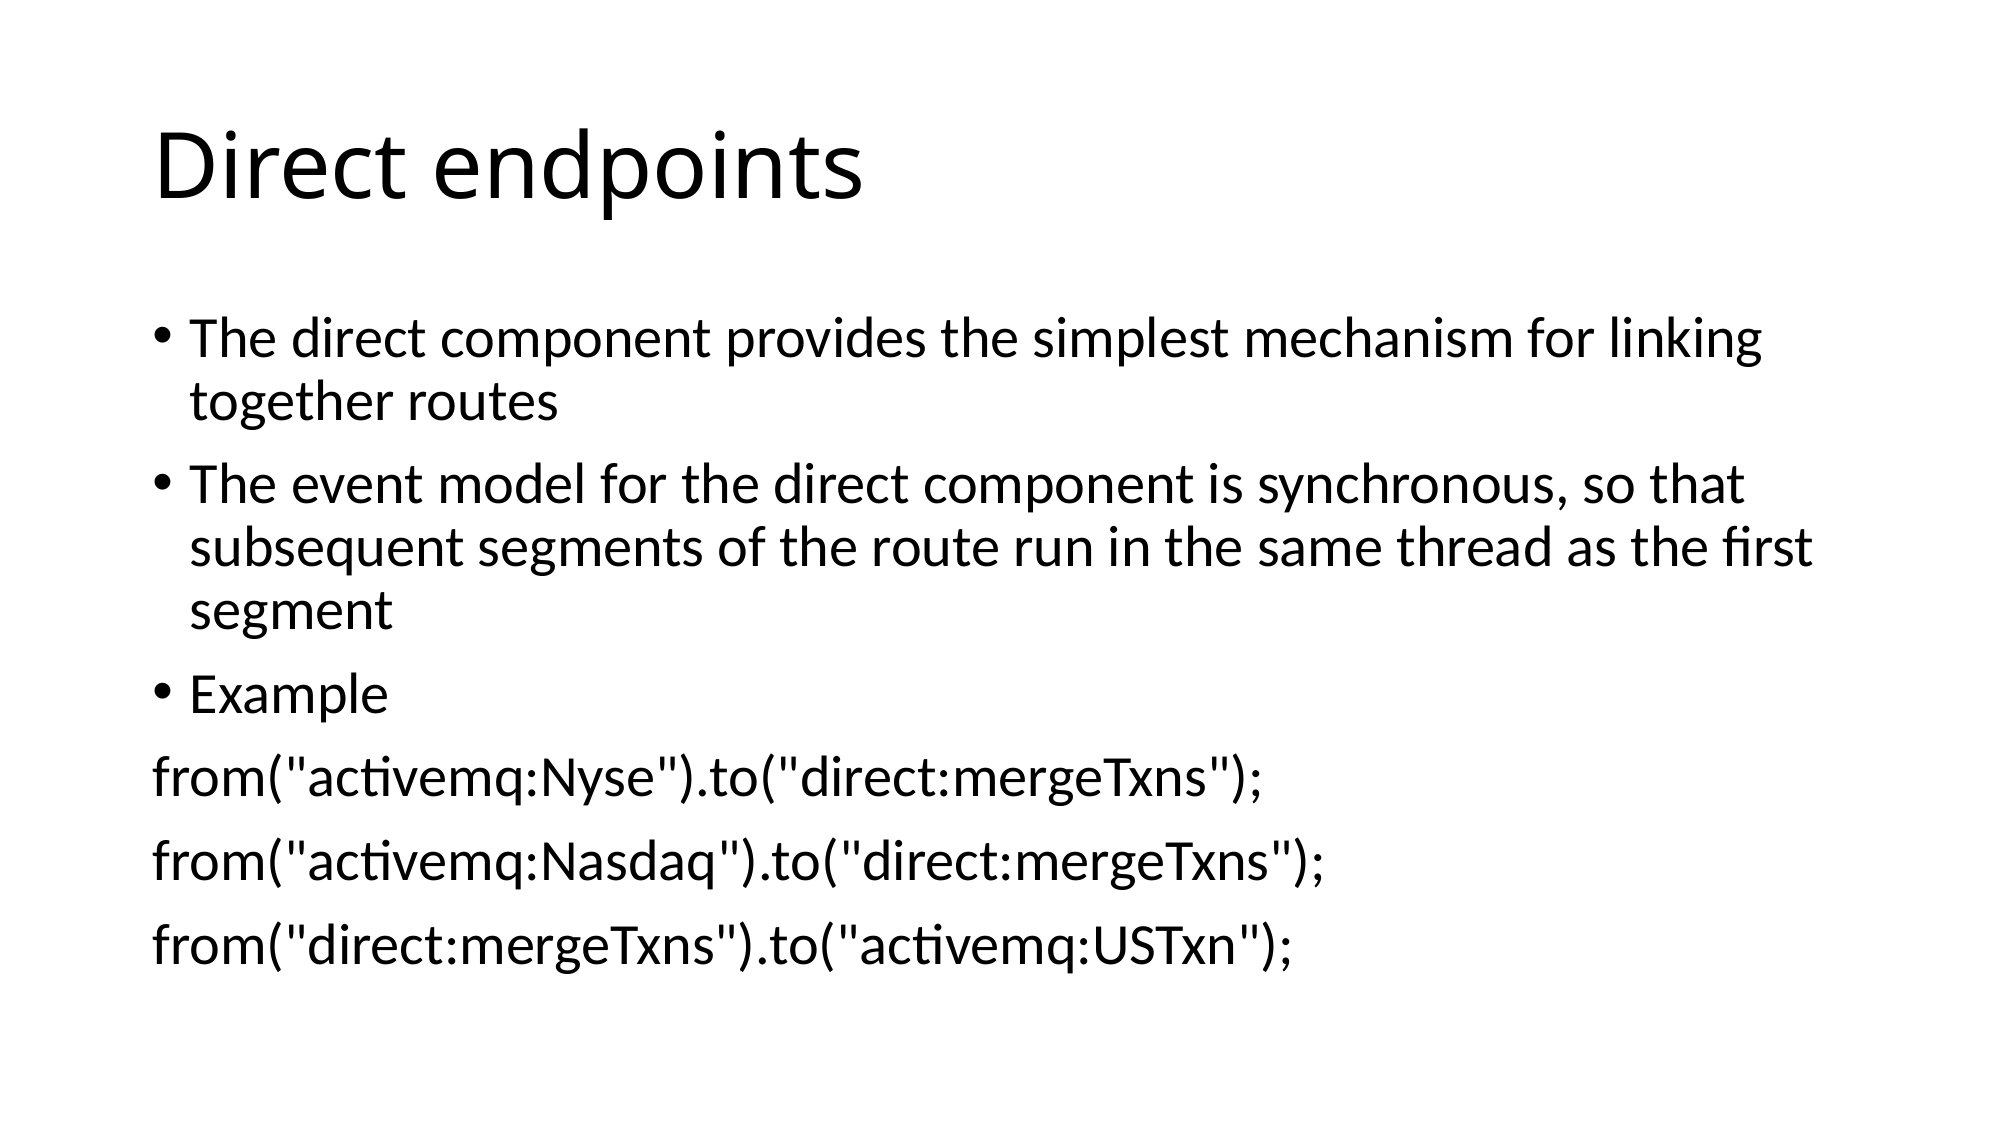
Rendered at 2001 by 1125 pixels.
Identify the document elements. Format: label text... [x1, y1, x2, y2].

title Direct endpoints [137, 59, 1863, 278]
list The direct component provides the simplest mechanism for linking together routes The event model for the direct component is synchronous, so that subsequent segments of the route run in the same thread as the first segment Example from("activemq:Nyse").to("direct:mergeTxns"); from("activemq:Nasdaq").to("direct:mergeTxns"); from("direct:mergeTxns").to("activemq:USTxn"); [137, 299, 1863, 1014]
